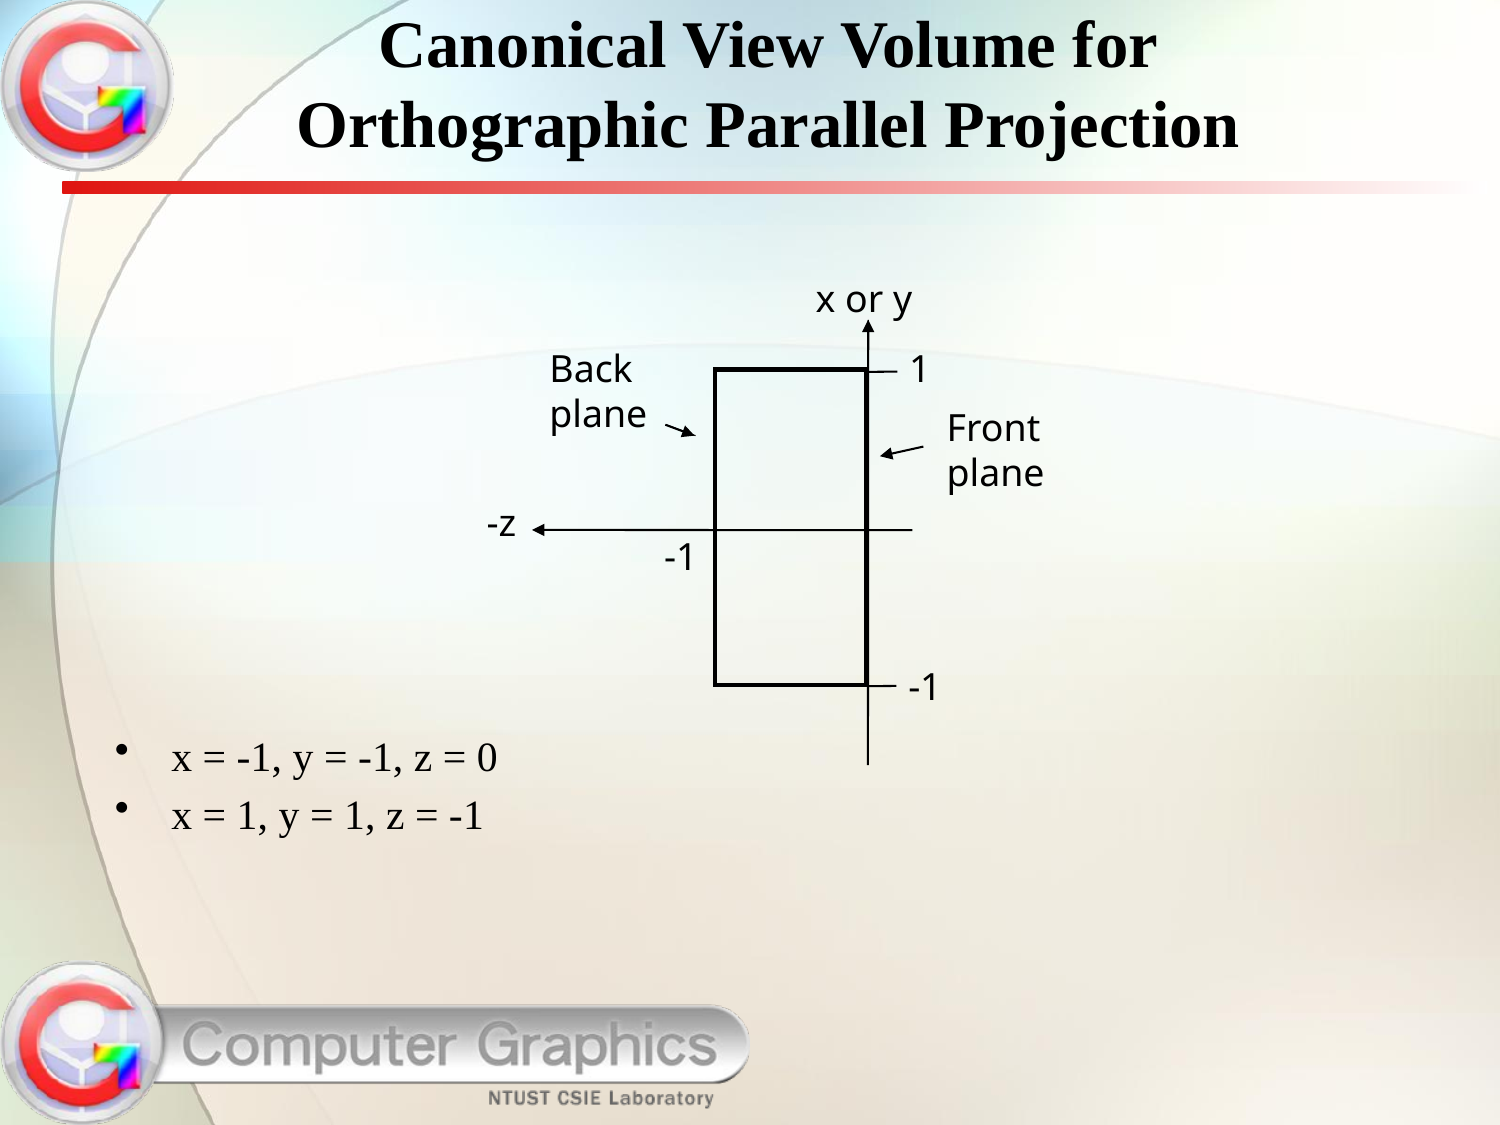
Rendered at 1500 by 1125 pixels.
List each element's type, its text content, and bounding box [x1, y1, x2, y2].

list x = -1, y = -1, z = 0 x = 1, y = 1, z = -1 [99, 721, 1425, 950]
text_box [466, 266, 1070, 766]
title Canonical View Volume for Orthographic Parallel Projection [212, 0, 1325, 163]
picture [0, 0, 1500, 1125]
